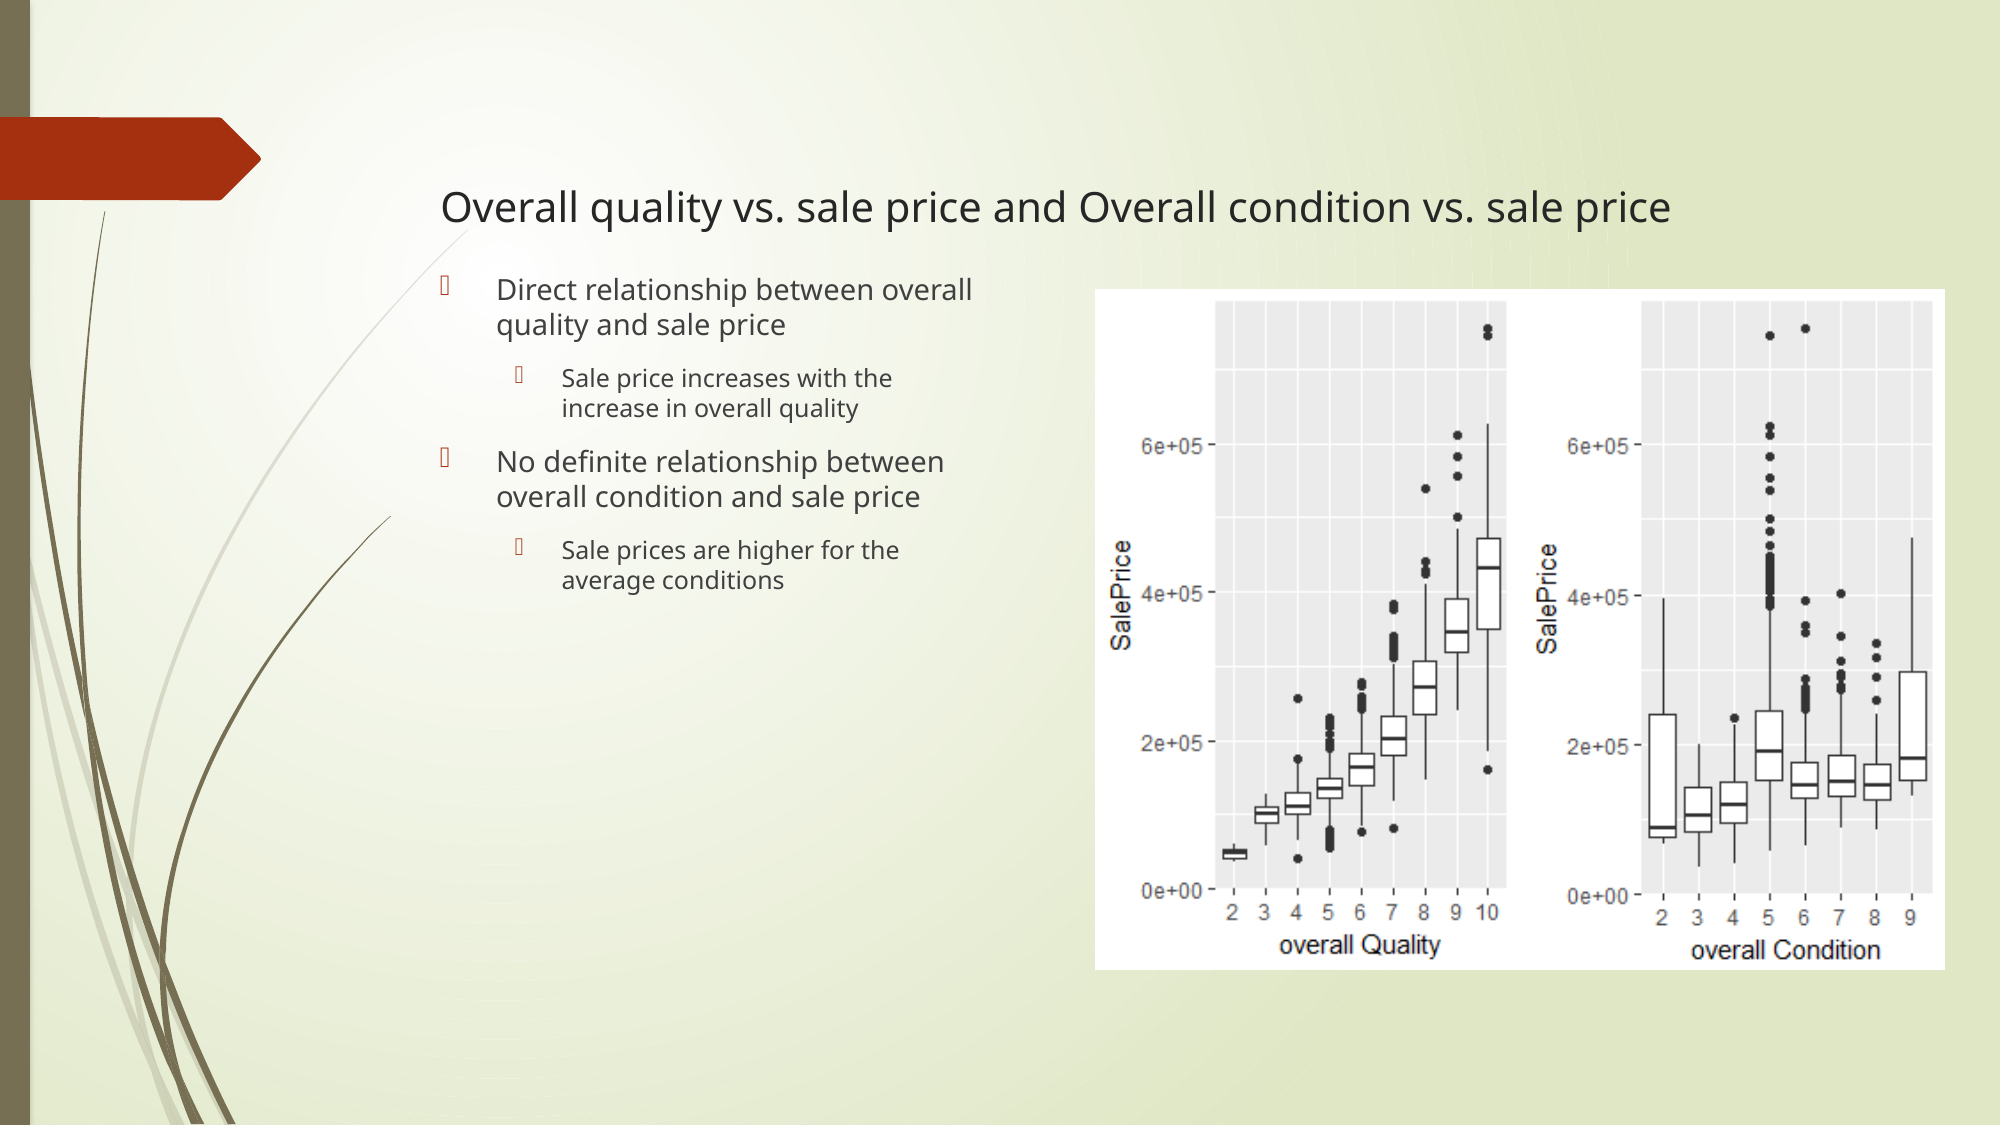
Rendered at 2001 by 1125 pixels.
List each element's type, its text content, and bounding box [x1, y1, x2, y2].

title Overall quality vs. sale price and Overall condition vs. sale price [425, 73, 1928, 239]
list Direct relationship between overall quality and sale price Sale price increases with the increase in overall quality No definite relationship between overall condition and sale price Sale prices are higher for the average conditions [424, 263, 1008, 970]
picture [1094, 289, 1946, 970]
